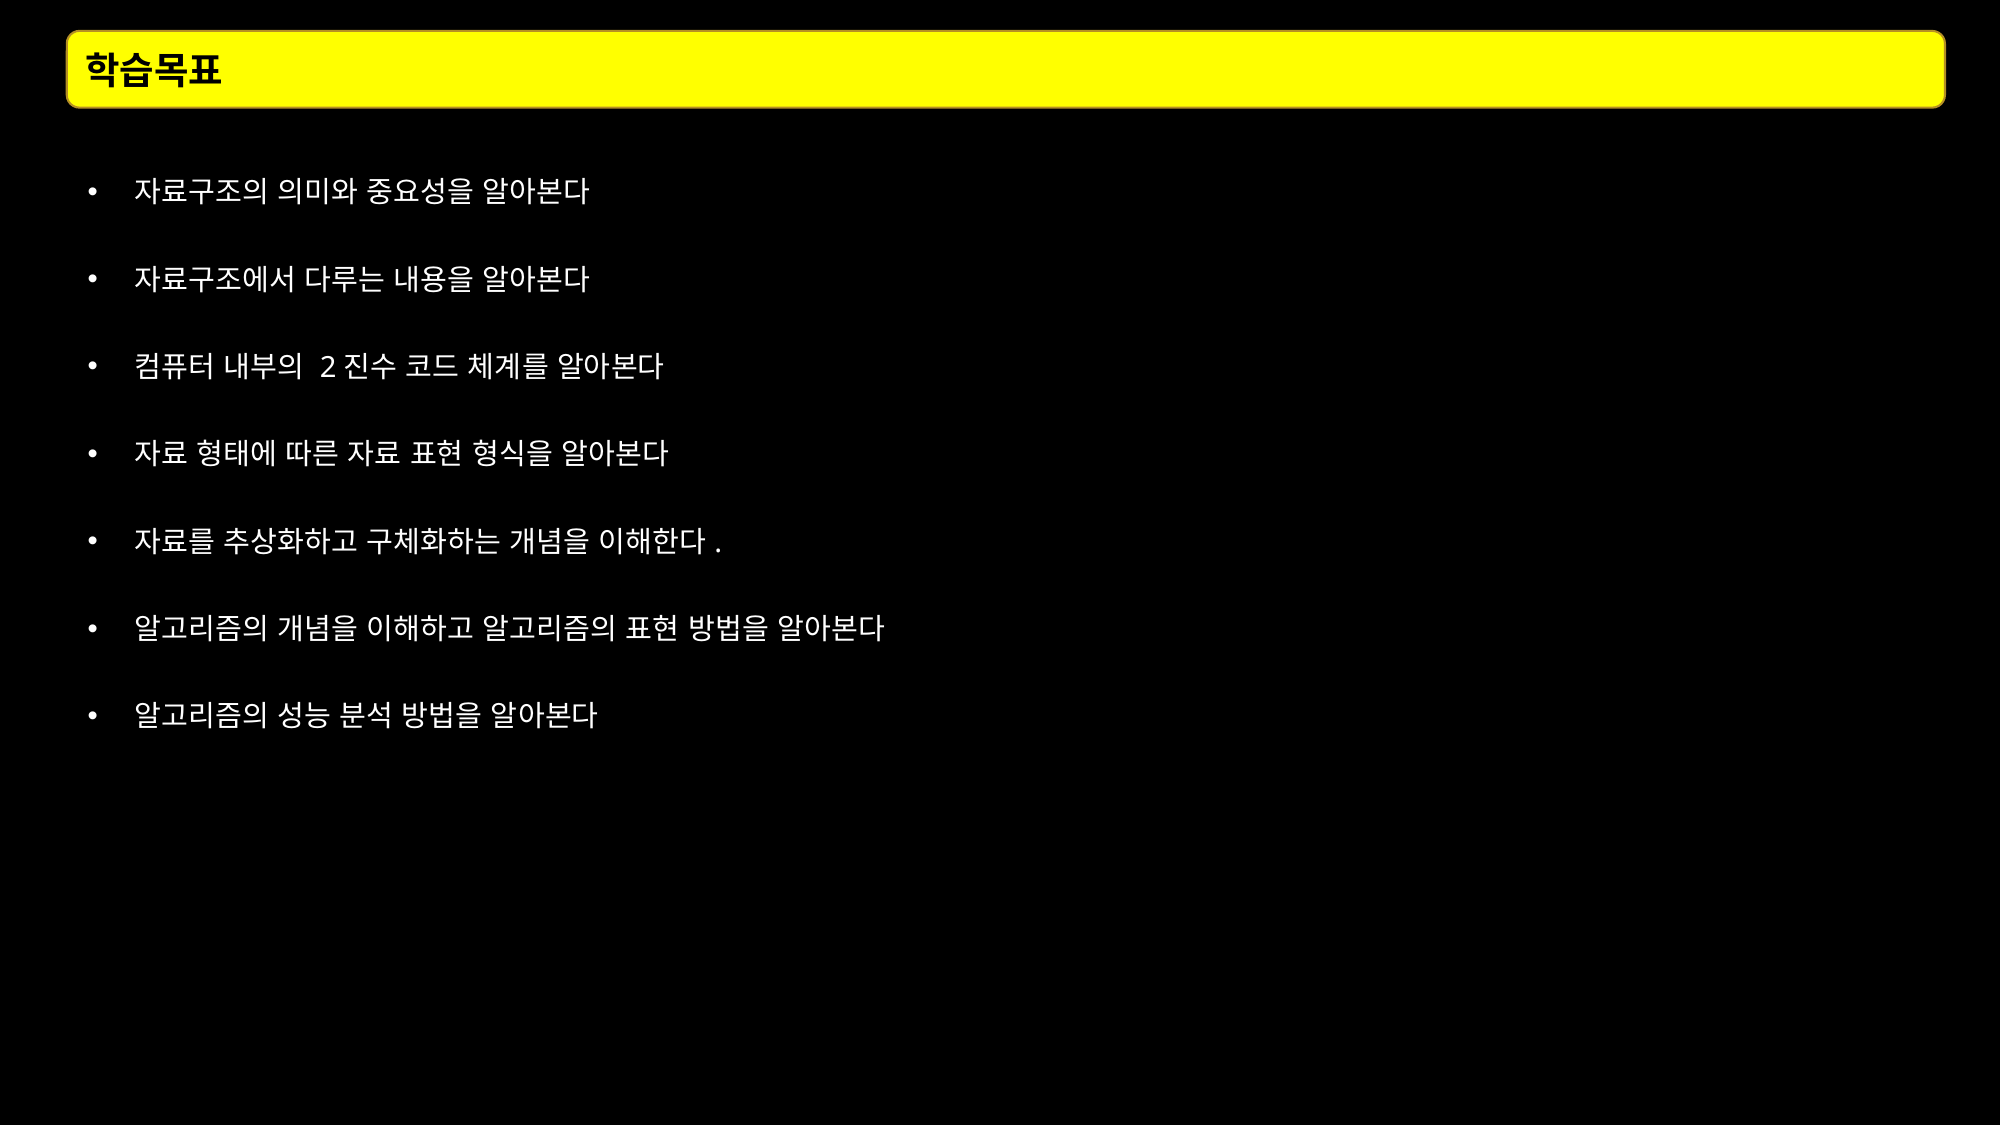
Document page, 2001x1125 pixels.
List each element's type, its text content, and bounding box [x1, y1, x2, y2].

text_box 자료구조의 의미와 중요성을 알아본다 자료구조에서 다루는 내용을 알아본다 컴퓨터 내부의 2진수 코드 체계를 알아본다 자료 형태에 따른 자료 표현 형식을 알아본다 자료를 추상화하고 구체화하는 개념을 이해한다. 알고리즘의 개념을 이해하고 알고리즘의 표현 방법을 알아본다 알고리즘의 성능 분석 방법을 알아본다 [72, 113, 1190, 1083]
text_box 학습목표 [65, 29, 1947, 109]
